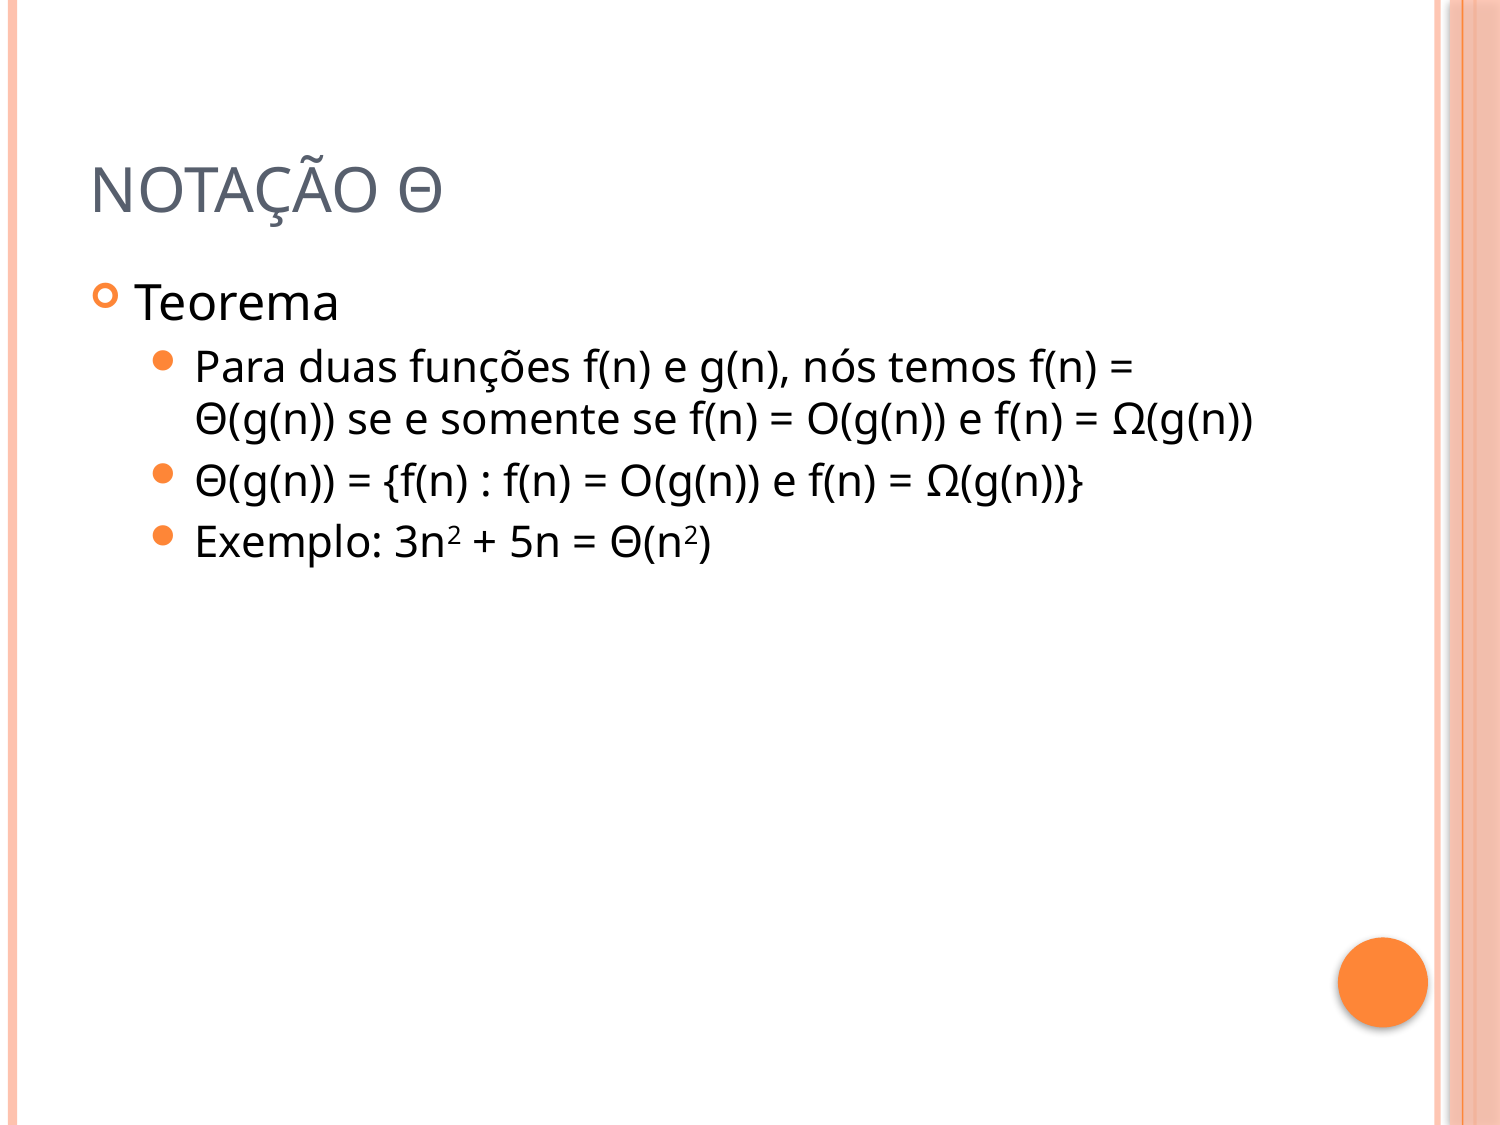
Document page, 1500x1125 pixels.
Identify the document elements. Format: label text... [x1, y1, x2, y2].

list Teorema Para duas funções f(n) e g(n), nós temos f(n) = Θ(g(n)) se e somente se f(n) = O(g(n)) e f(n) = Ω(g(n)) Θ(g(n)) = {f(n) : f(n) = O(g(n)) e f(n) = Ω(g(n))} Exemplo: 3n2 + 5n = Θ(n2) [75, 262, 1300, 1062]
title Notação Θ [75, 45, 1300, 233]
